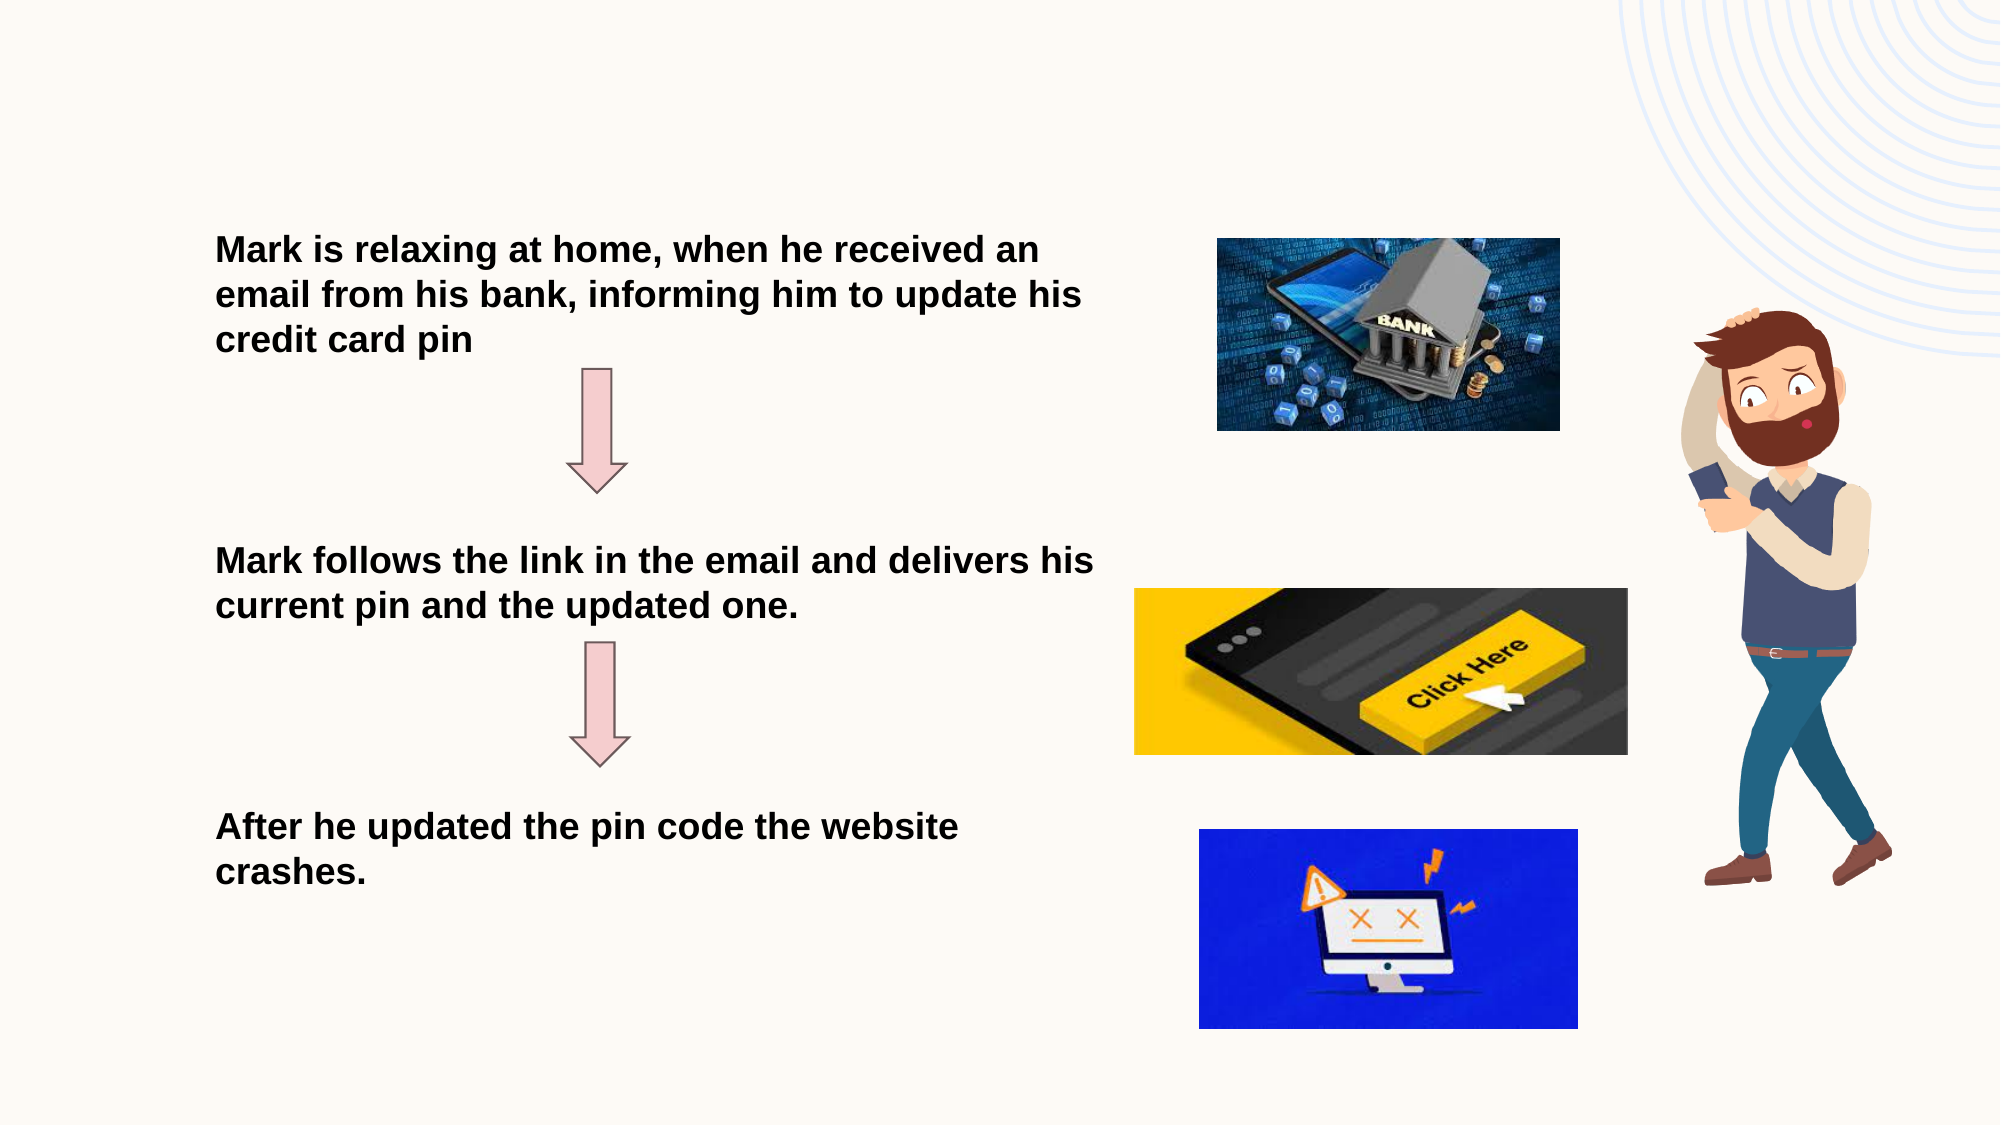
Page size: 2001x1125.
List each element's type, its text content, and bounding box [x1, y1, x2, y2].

picture [1199, 829, 1578, 1029]
text_box Mark is relaxing at home, when he received an email from his bank, informing him to update his credit card pin [200, 217, 1135, 367]
picture [1134, 588, 1628, 755]
text_box After he updated the pin code the website crashes. [200, 794, 1135, 900]
text_box [565, 367, 629, 495]
text_box Mark follows the link in the email and delivers his current pin and the updated one. [200, 529, 1135, 634]
picture [1216, 238, 1560, 431]
text_box [568, 641, 632, 768]
picture [1681, 307, 1892, 886]
